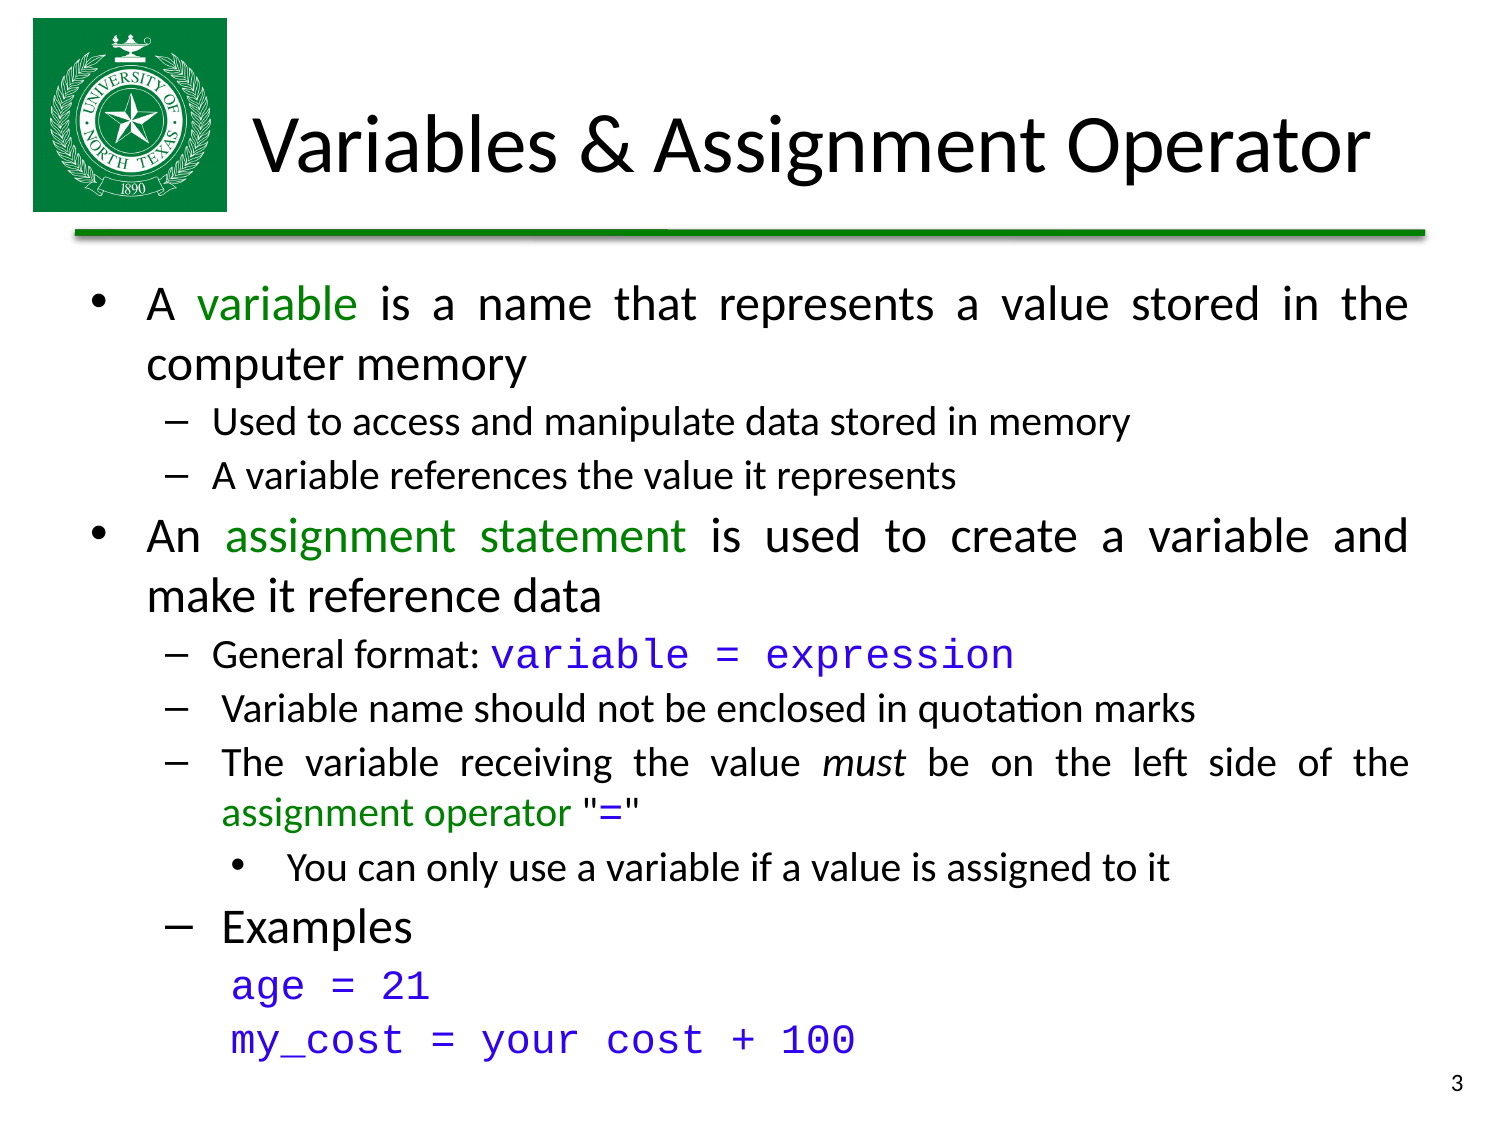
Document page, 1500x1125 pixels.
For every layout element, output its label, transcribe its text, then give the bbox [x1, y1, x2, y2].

title Variables & Assignment Operator [237, 45, 1479, 233]
slide_number 3 [1418, 1051, 1479, 1112]
list A variable is a name that represents a value stored in the computer memory Used to access and manipulate data stored in memory A variable references the value it represents An assignment statement is used to create a variable and make it reference data General format: variable = expression Variable name should not be enclosed in quotation marks The variable receiving the value must be on the left side of the assignment operator "=" You can only use a variable if a value is assigned to it Examples age = 21 my_cost = your cost + 100 [75, 262, 1425, 1052]
picture [33, 17, 228, 212]
